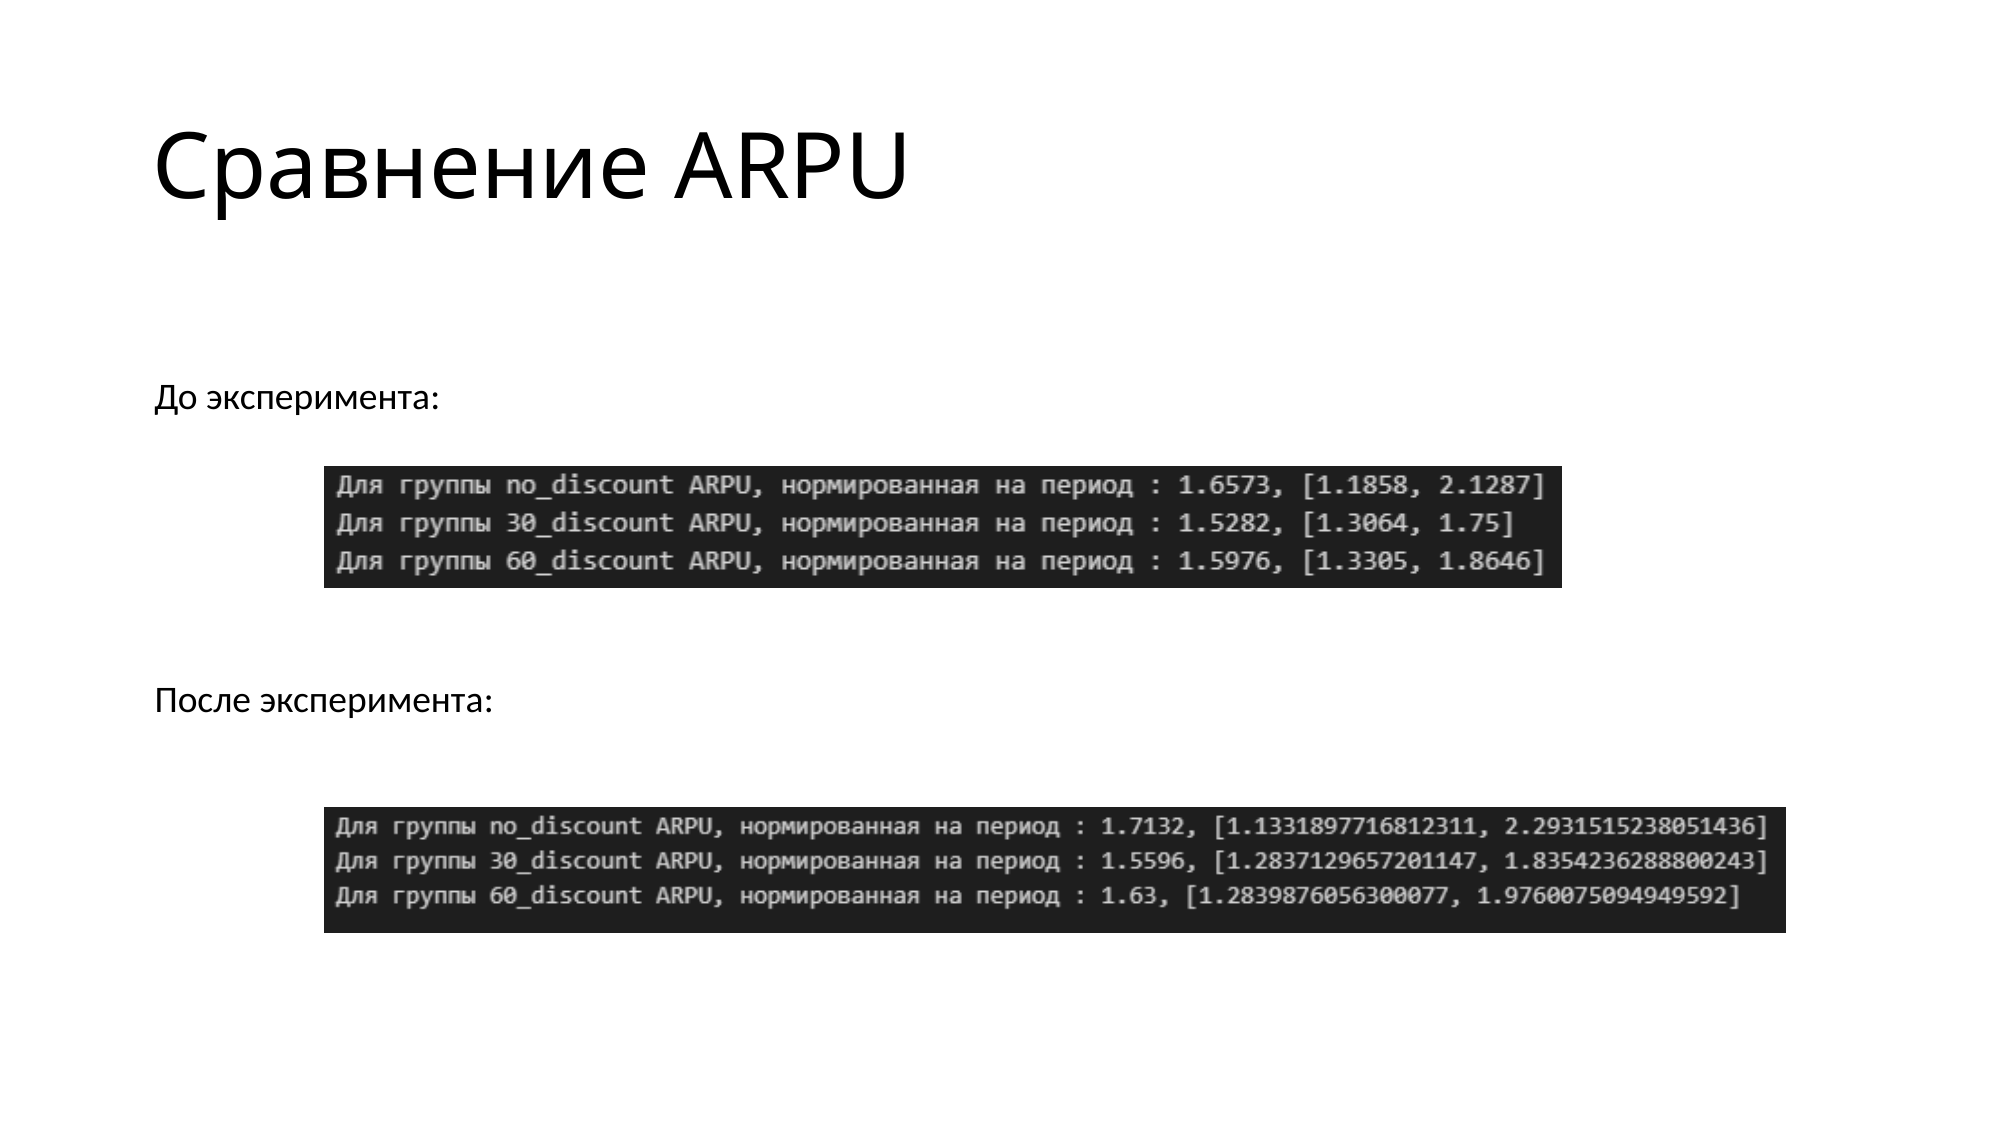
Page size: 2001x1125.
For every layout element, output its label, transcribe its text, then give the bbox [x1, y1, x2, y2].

picture [324, 465, 1562, 588]
text_box После эксперимента: [139, 667, 509, 727]
text_box До эксперимента: [139, 364, 456, 425]
picture [324, 807, 1786, 933]
title Cравнение ARPU [137, 59, 1863, 278]
